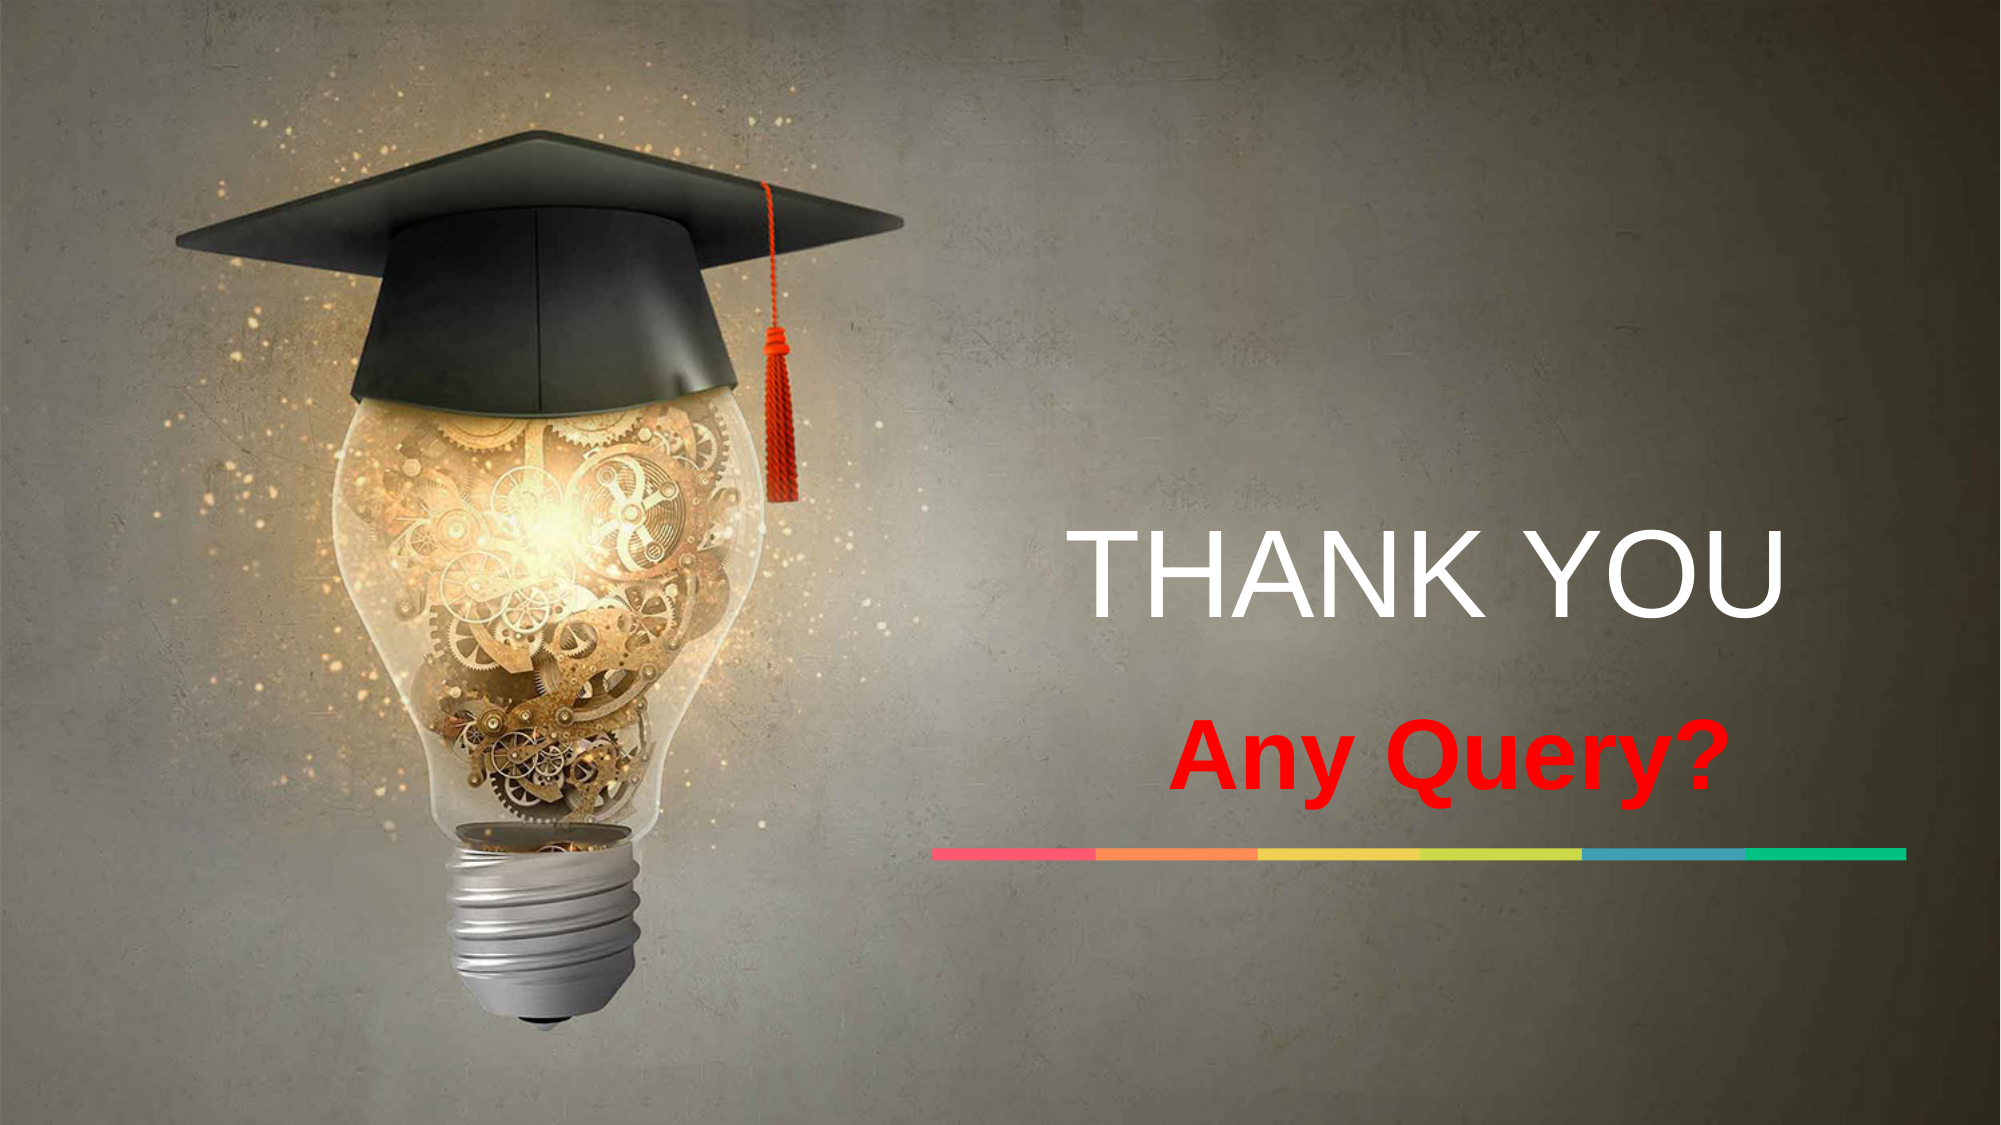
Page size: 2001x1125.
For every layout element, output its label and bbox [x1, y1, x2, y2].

picture [0, 0, 2001, 1125]
text_box [932, 848, 1907, 861]
text_box [1049, 483, 2000, 818]
